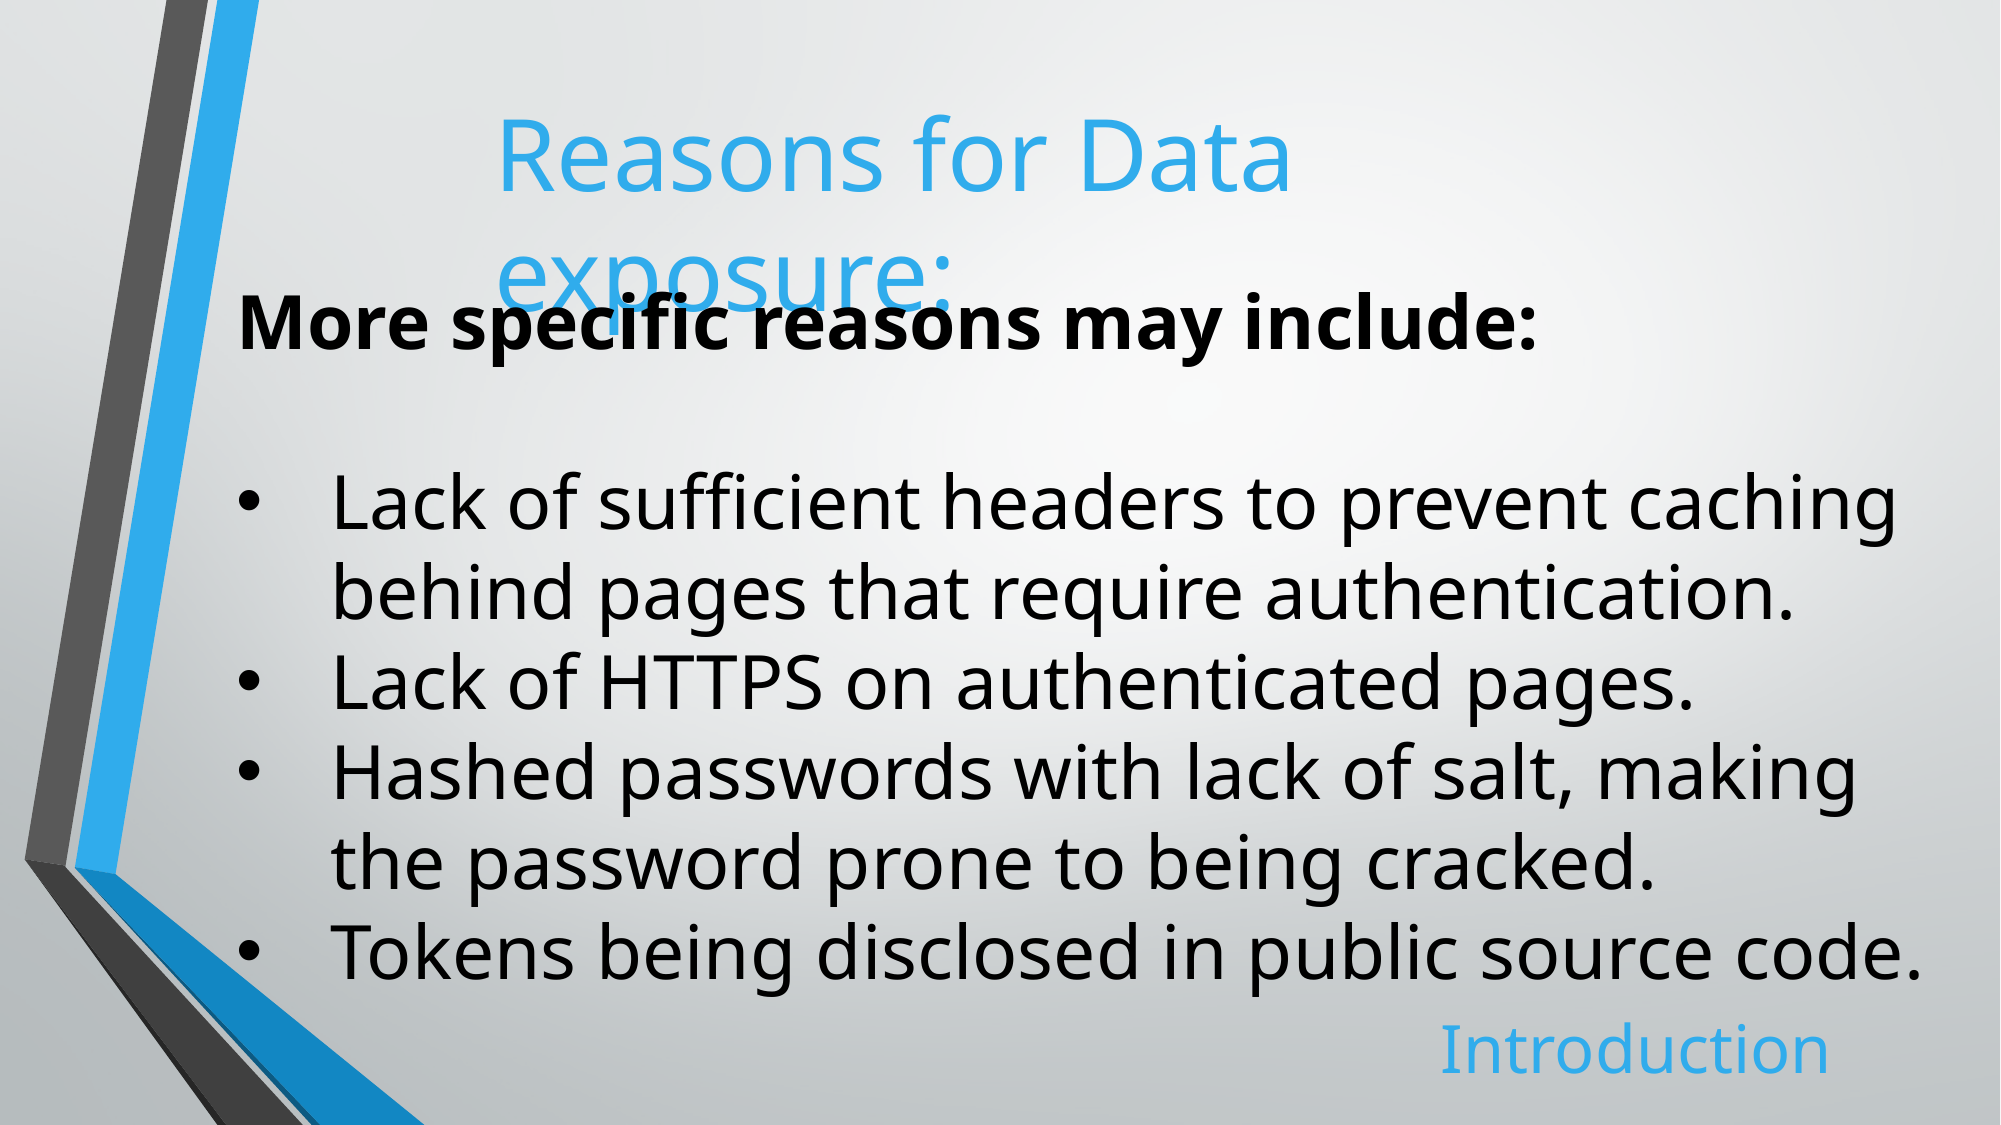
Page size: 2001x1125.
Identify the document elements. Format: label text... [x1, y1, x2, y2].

text_box More specific reasons may include: Lack of sufficient headers to prevent caching behind pages that require authentication. Lack of HTTPS on authenticated pages. Hashed passwords with lack of salt, making the password prone to being cracked. Tokens being disclosed in public source code. [221, 267, 2000, 1003]
text_box Reasons for Data exposure: [479, 83, 1743, 267]
text_box Introduction [1372, 998, 1901, 1094]
